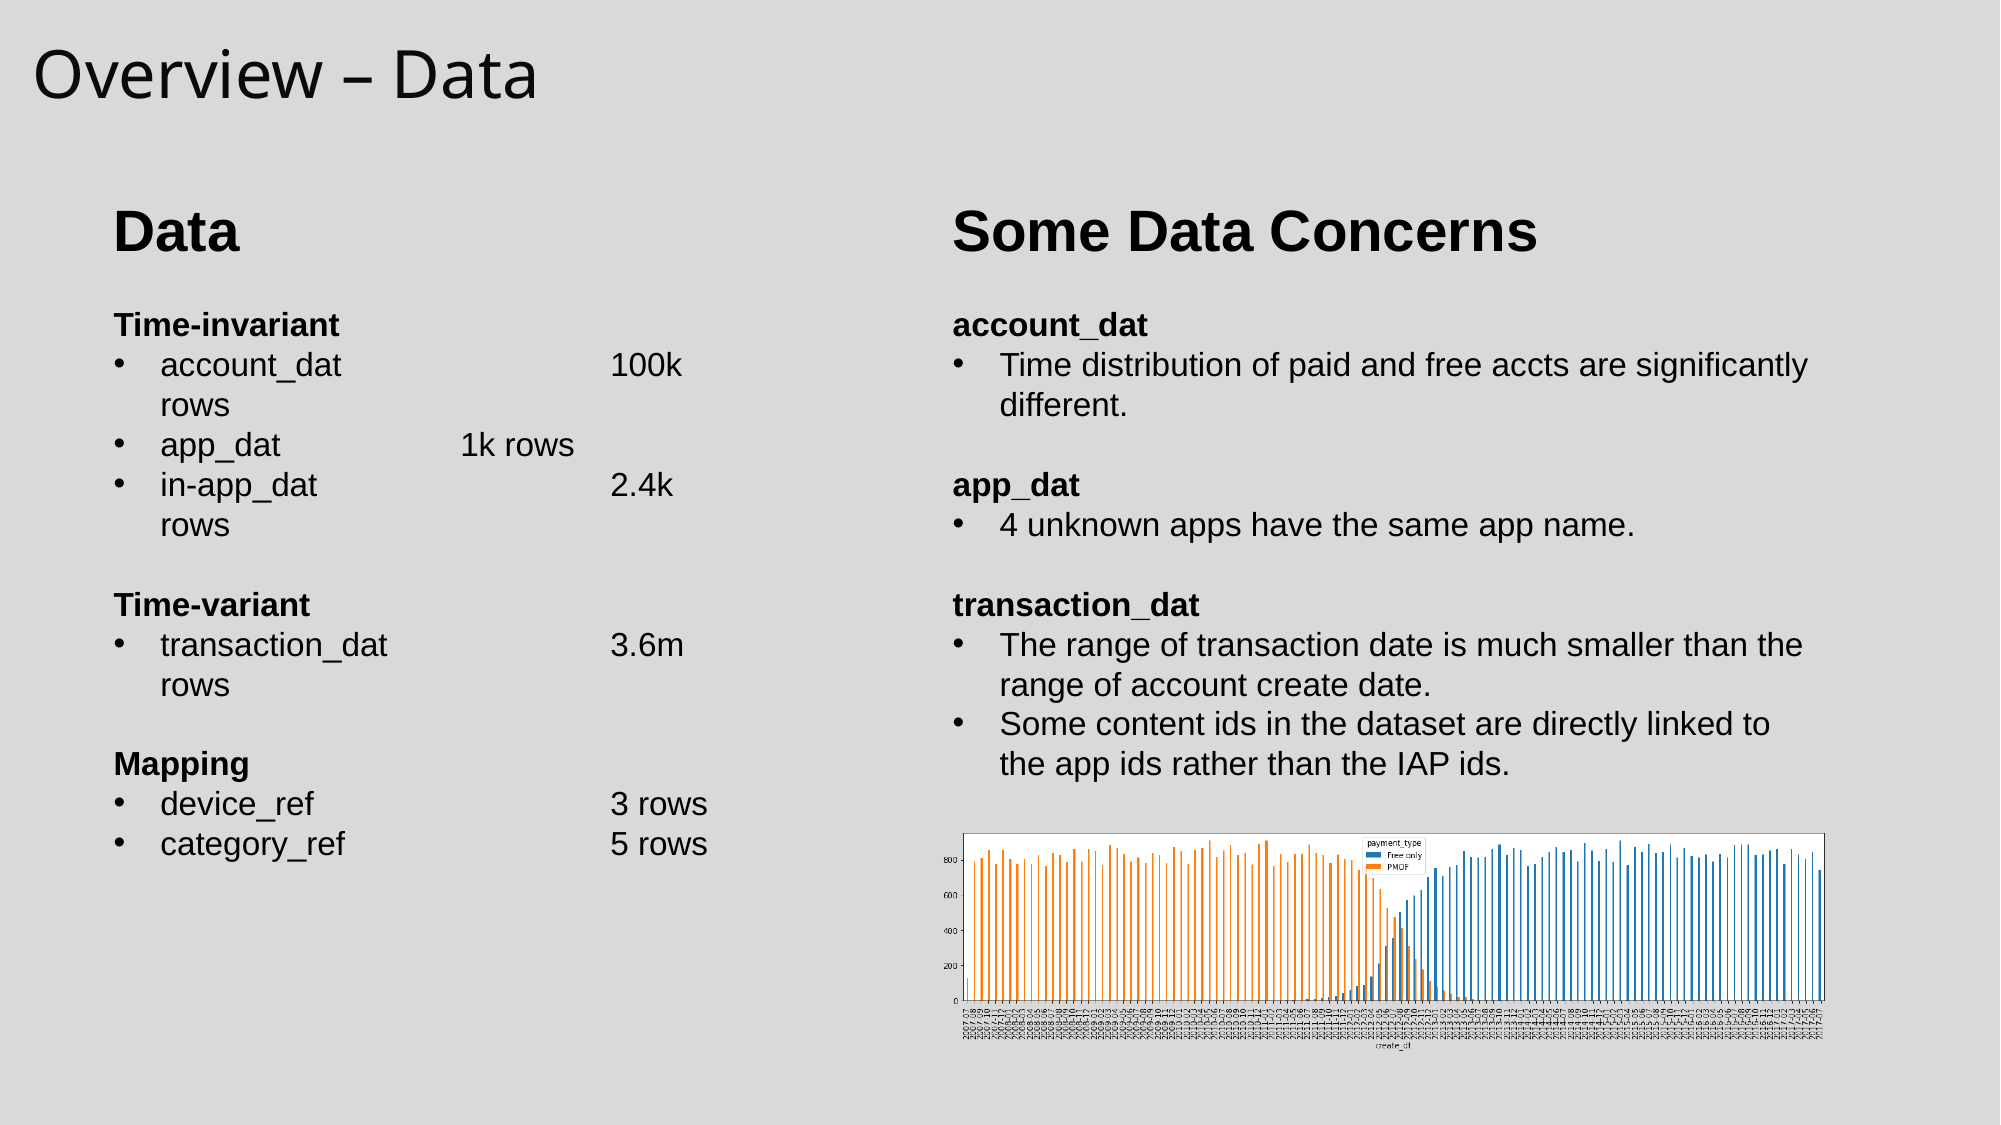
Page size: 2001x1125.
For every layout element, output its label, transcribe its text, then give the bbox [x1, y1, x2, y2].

picture [937, 827, 1829, 1055]
text_box Data Time-invariant account_dat 100k rows app_dat 1k rows in-app_dat 2.4k rows Time-variant transaction_dat 3.6m rows Mapping device_ref 3 rows category_ref 5 rows [98, 186, 766, 870]
title Overview – Data [17, 17, 1312, 124]
text_box Some Data Concerns account_dat Time distribution of paid and free accts are significantly different. app_dat 4 unknown apps have the same app name. transaction_dat The range of transaction date is much smaller than the range of account create date. Some content ids in the dataset are directly linked to the app ids rather than the IAP ids. [937, 186, 1829, 790]
